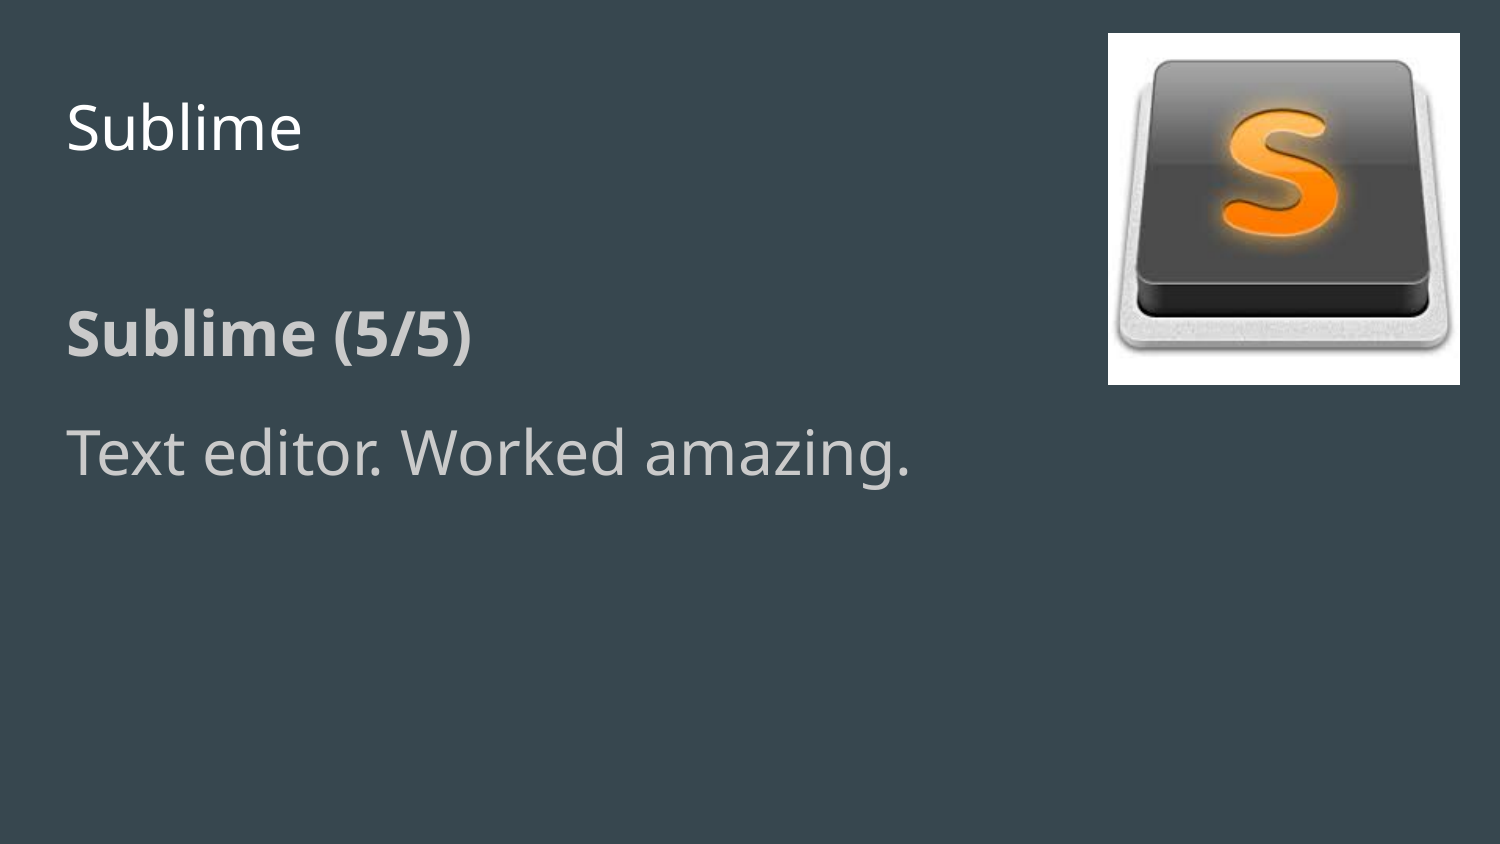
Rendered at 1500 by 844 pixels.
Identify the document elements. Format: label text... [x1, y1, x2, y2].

title Sublime [51, 72, 1103, 167]
list Sublime (5/5) Text editor. Worked amazing. [51, 189, 1449, 750]
picture [1108, 32, 1461, 385]
